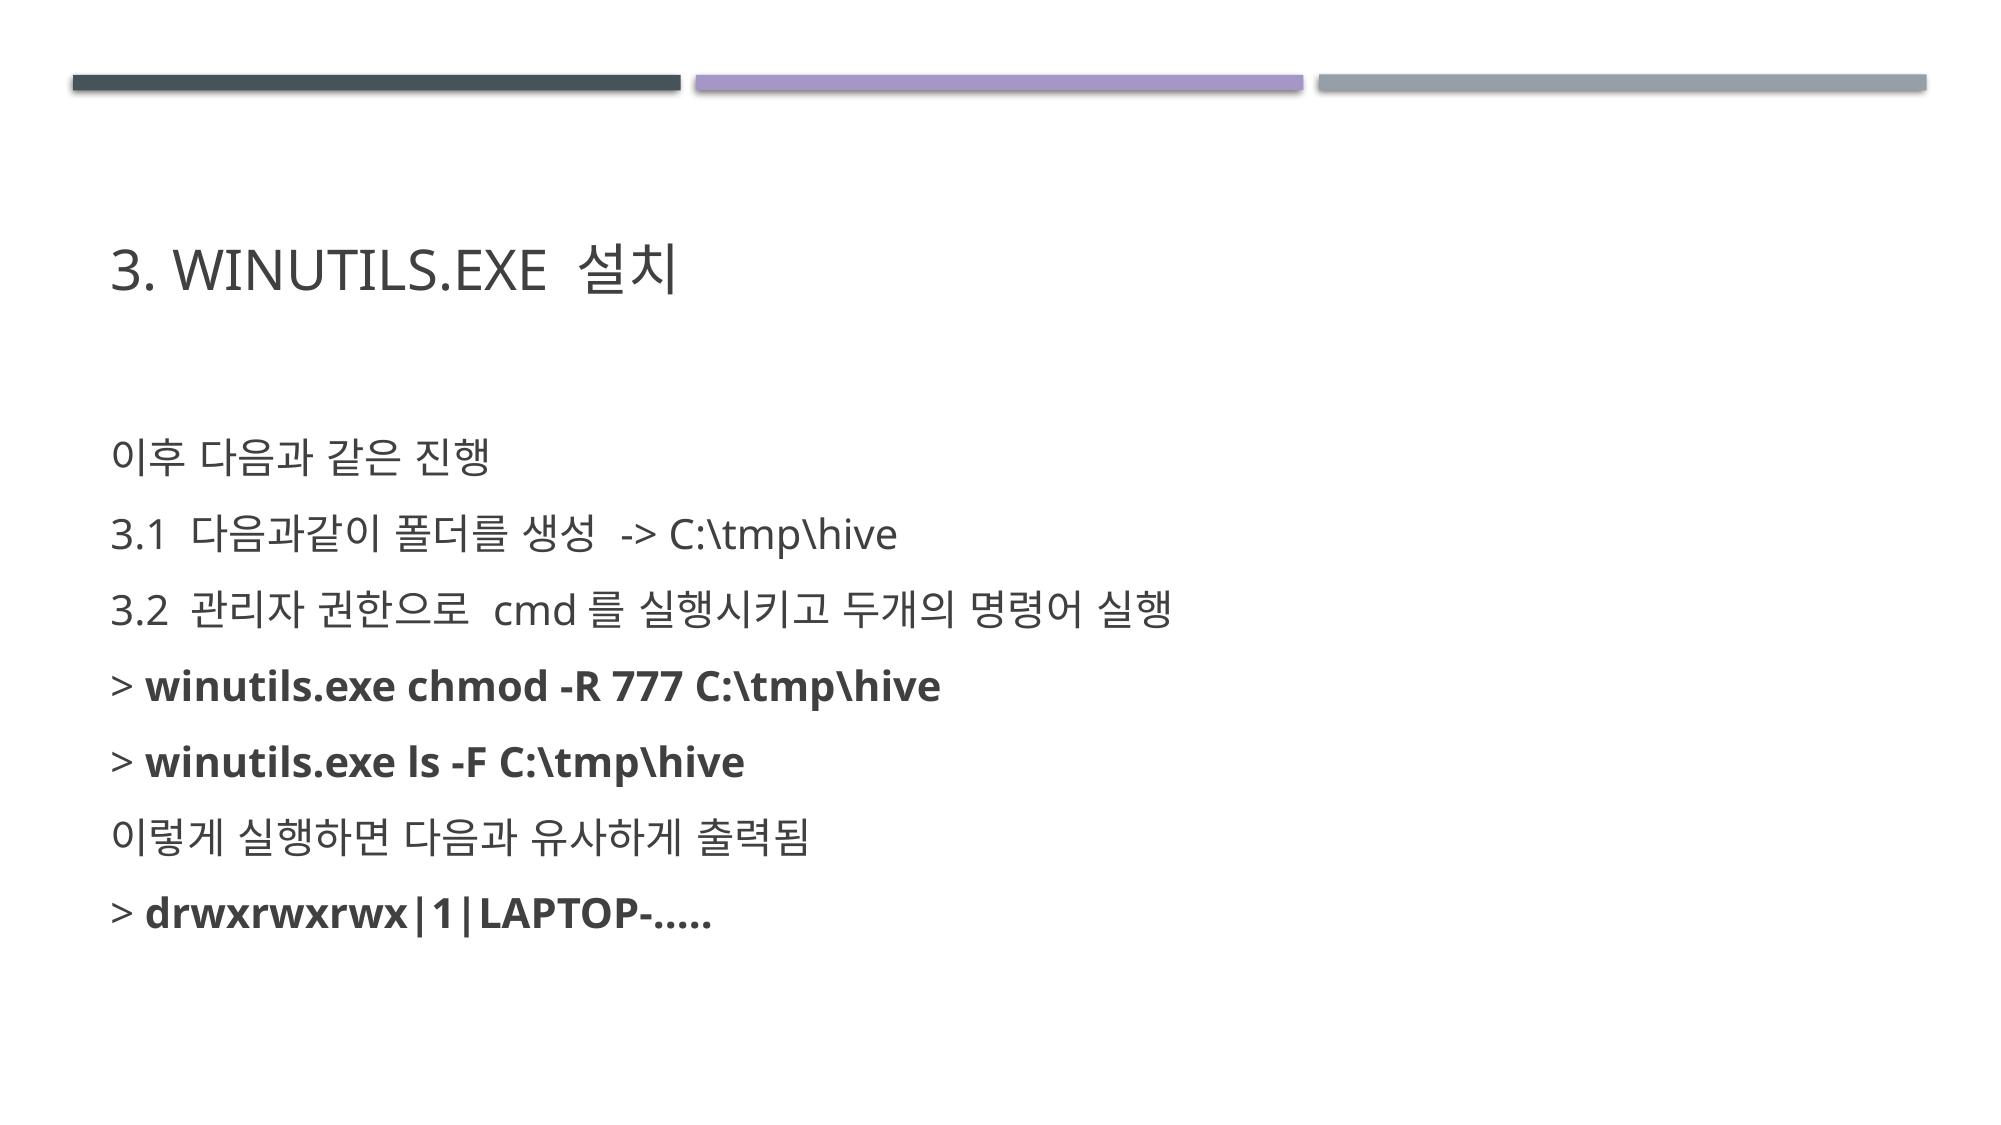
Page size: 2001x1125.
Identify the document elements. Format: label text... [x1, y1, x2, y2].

title 3. winutils.exe 설치 [95, 115, 1905, 311]
list 이후 다음과 같은 진행 3.1 다음과같이 폴더를 생성 -> C:\tmp\hive 3.2 관리자 권한으로 cmd를 실행시키고 두개의 명령어 실행 > winutils.exe chmod -R 777 C:\tmp\hive > winutils.exe ls -F C:\tmp\hive 이렇게 실행하면 다음과 유사하게 출력됨 > drwxrwxrwx|1|LAPTOP-..... [95, 383, 1905, 981]
